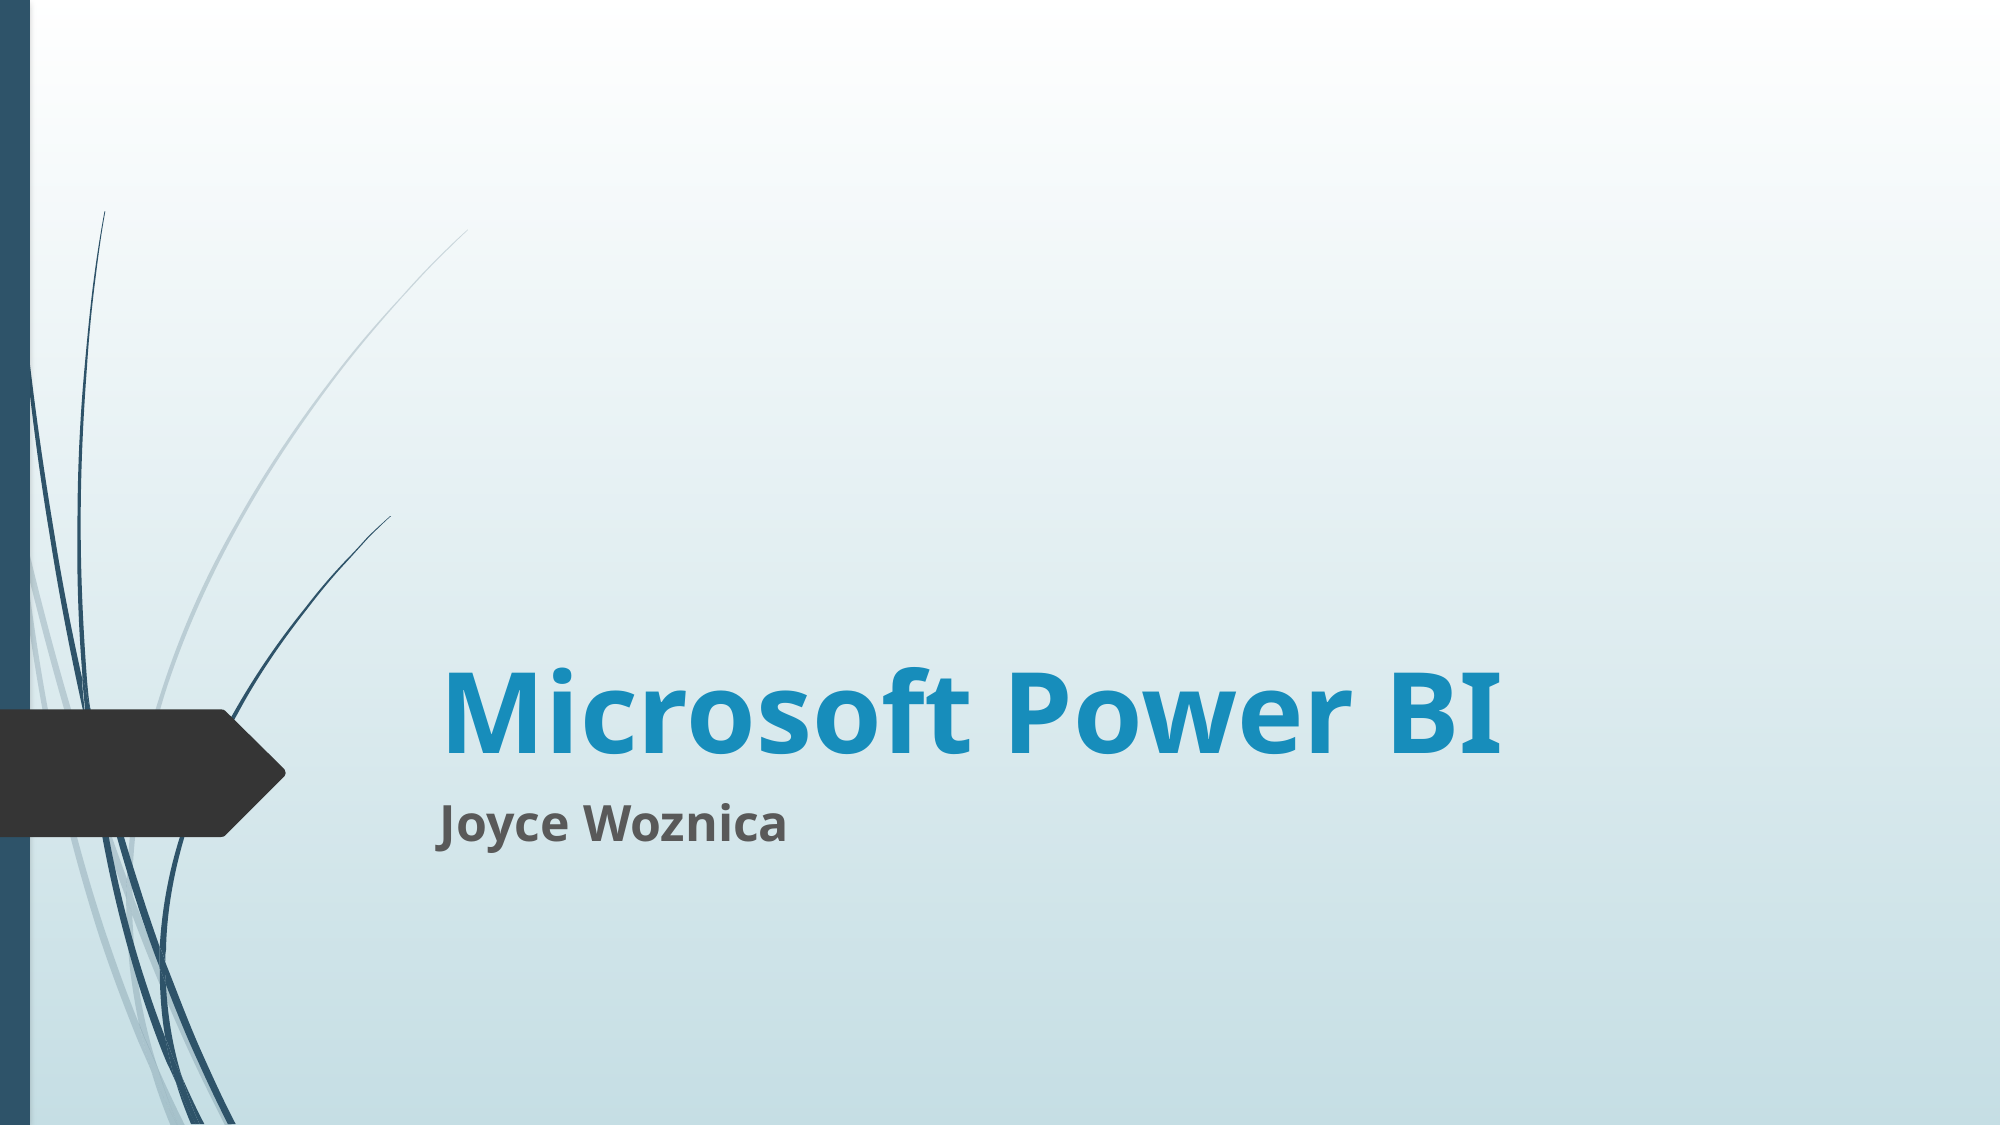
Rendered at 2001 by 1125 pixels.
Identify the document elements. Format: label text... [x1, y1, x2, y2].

subtitle Joyce Woznica [424, 783, 1888, 969]
title Microsoft Power BI [424, 412, 1888, 783]
